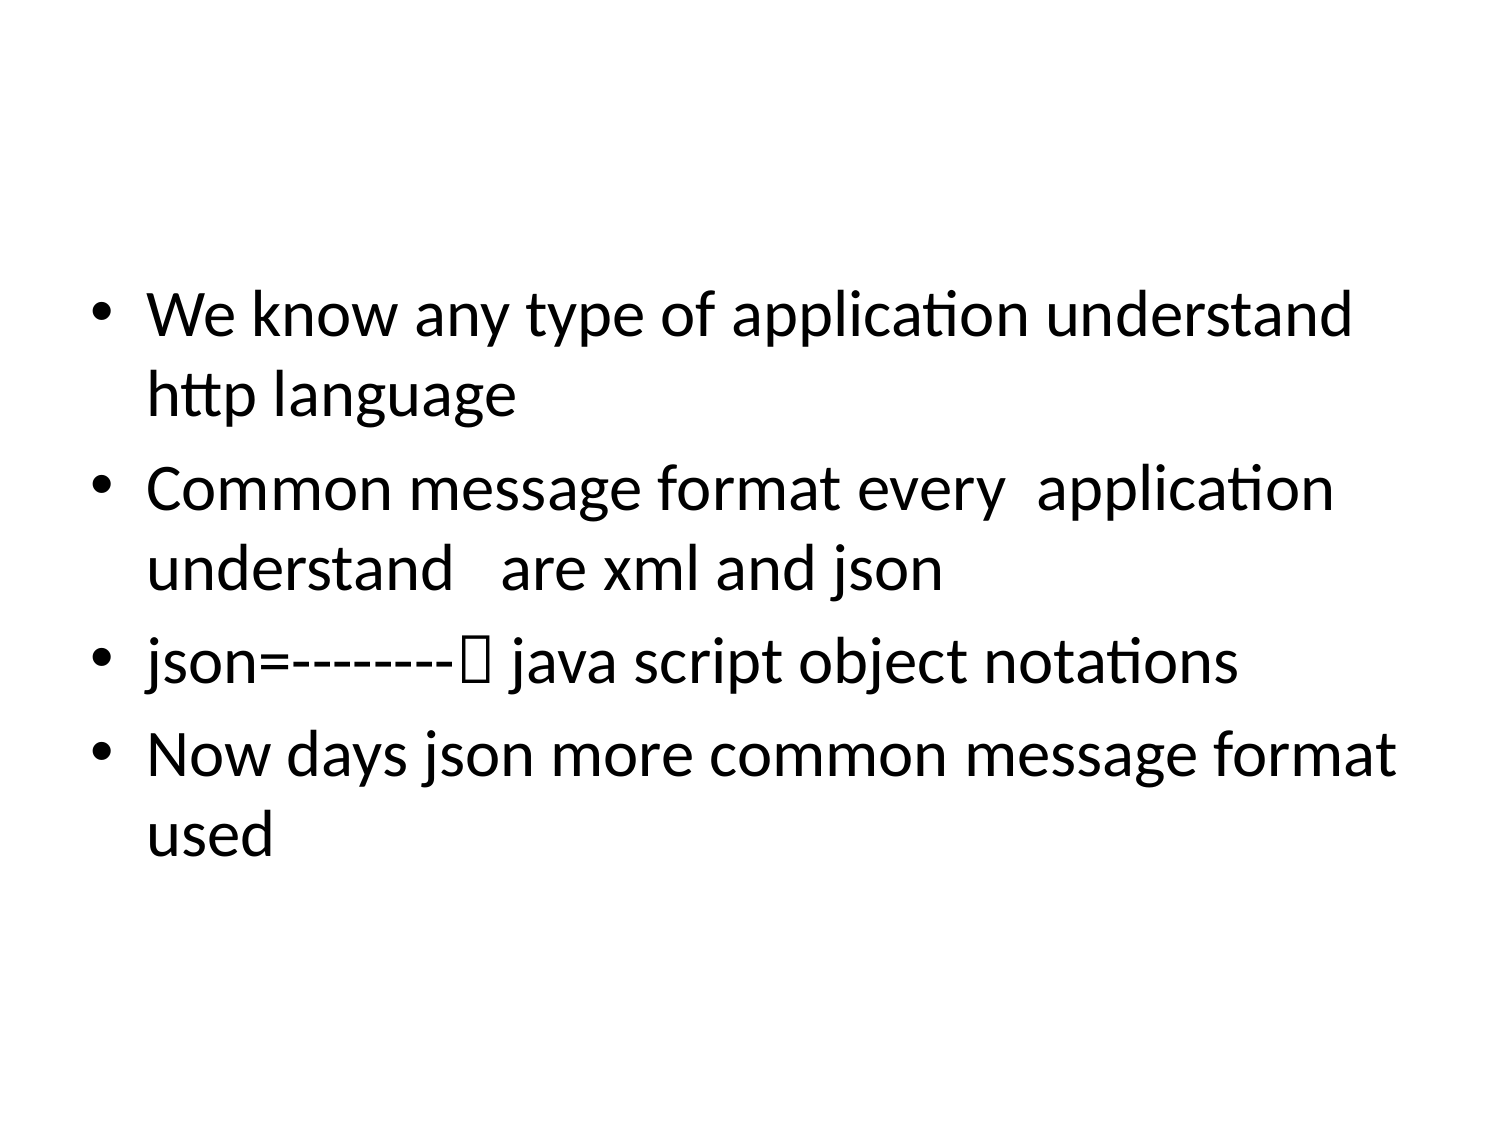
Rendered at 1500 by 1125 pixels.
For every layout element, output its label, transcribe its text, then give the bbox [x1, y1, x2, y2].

list We know any type of application understand http language Common message format every application understand are xml and json json=-------- java script object notations Now days json more common message format used [75, 262, 1425, 1005]
